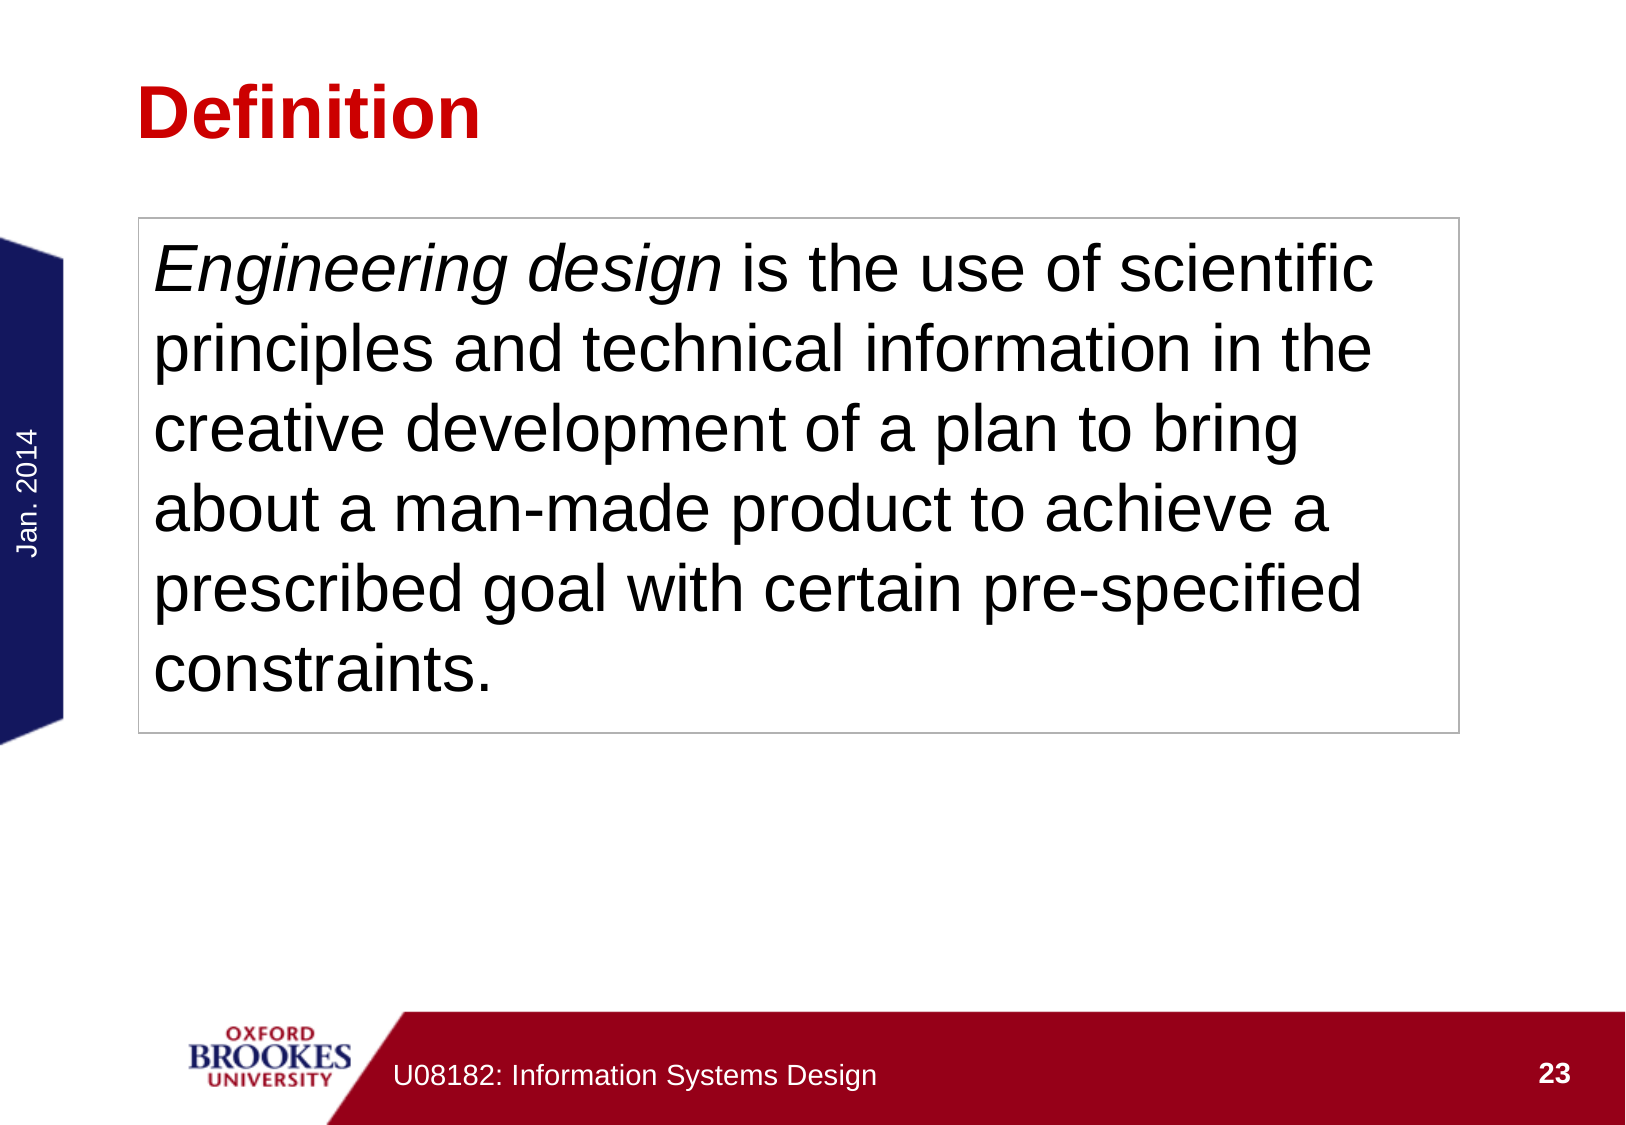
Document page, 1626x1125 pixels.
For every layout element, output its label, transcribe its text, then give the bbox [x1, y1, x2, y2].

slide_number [0, 312, 82, 676]
slide_number 23 [1516, 1046, 1594, 1101]
title Definition [121, 56, 1581, 162]
picture [0, 0, 1626, 1125]
list Engineering design is the use of scientific principles and technical information in the creative development of a plan to bring about a man-made product to achieve a prescribed goal with certain pre-specified constraints. [138, 217, 1460, 734]
footer U08182: Information Systems Design [392, 1056, 1289, 1101]
